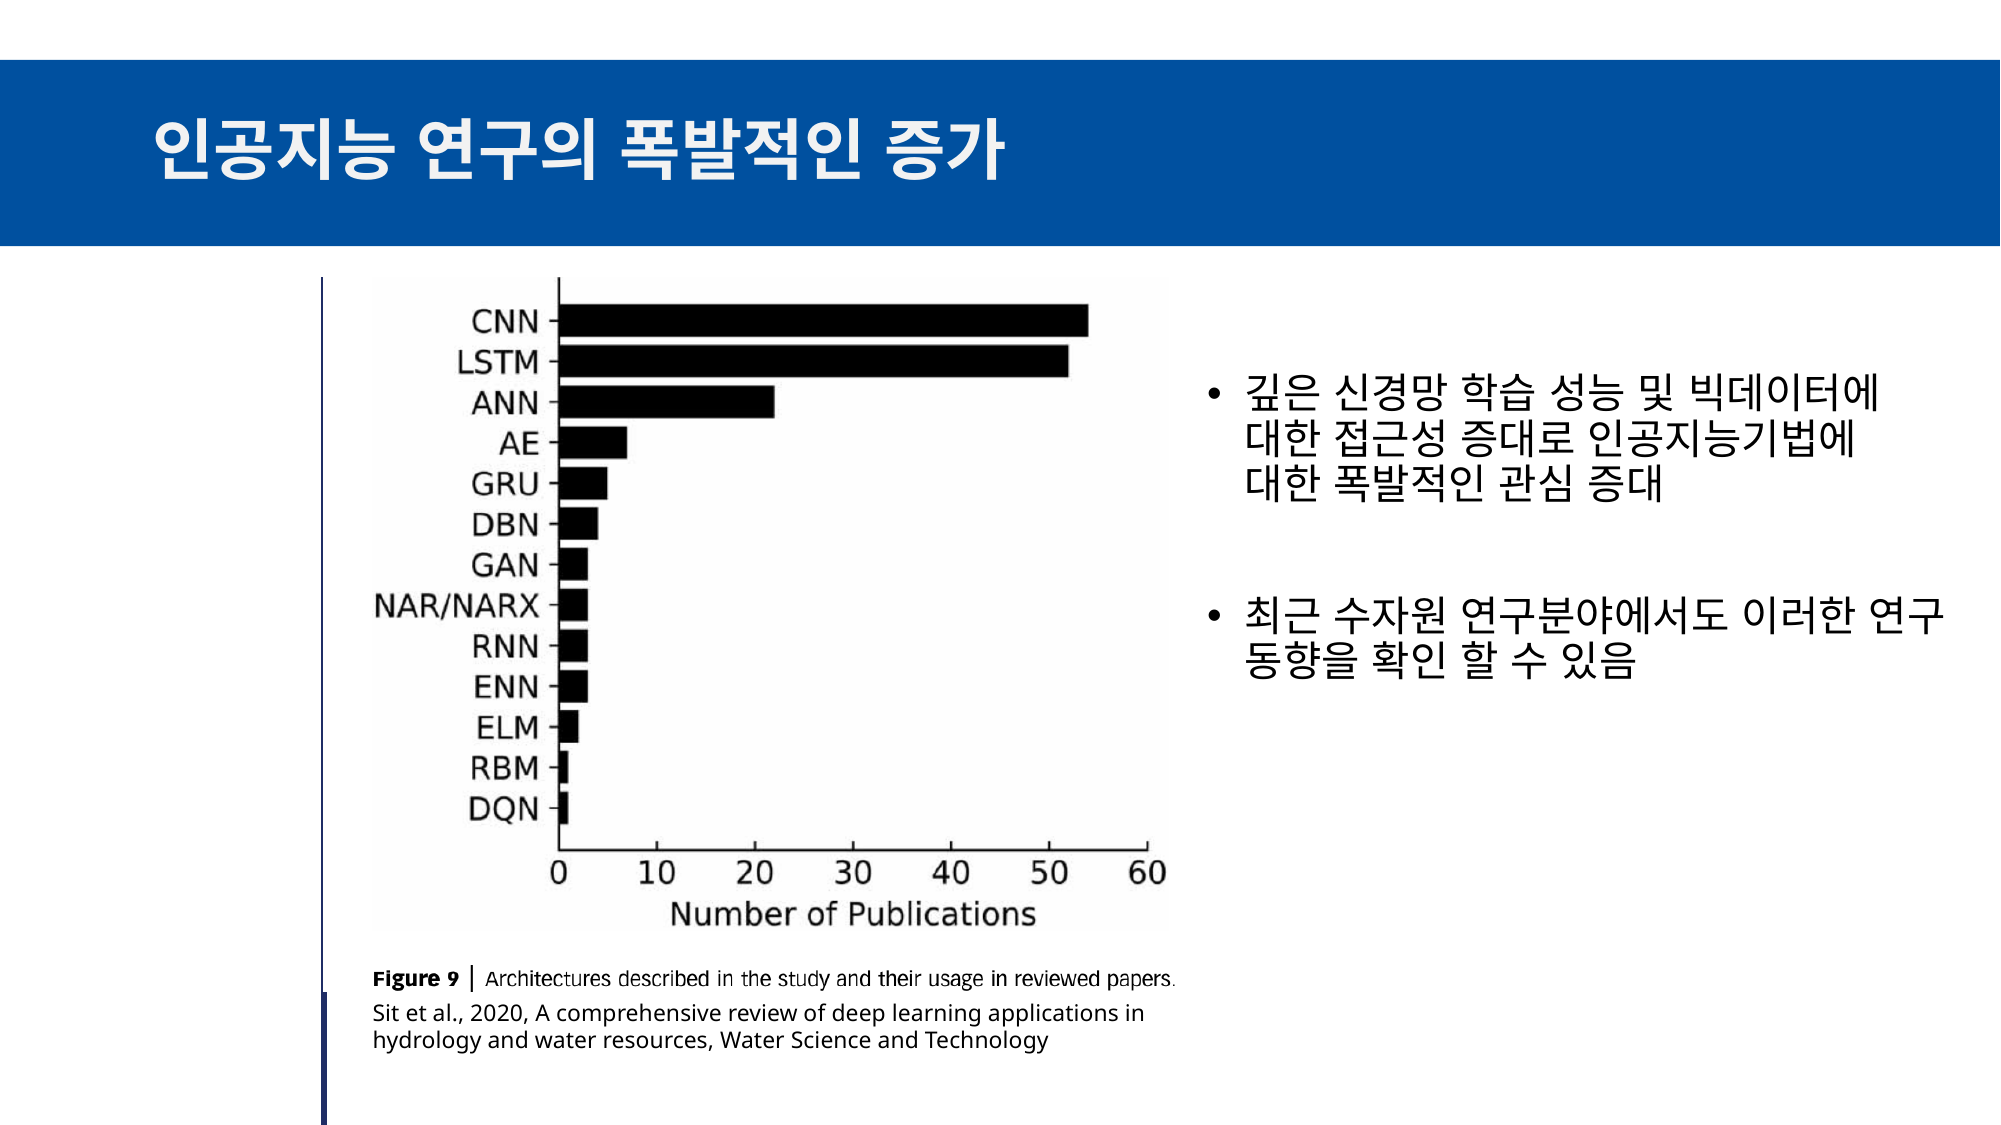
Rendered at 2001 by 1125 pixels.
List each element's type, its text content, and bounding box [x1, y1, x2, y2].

text_box 깊은 신경망 학습 성능 및 빅데이터에 대한 접근성 증대로 인공지능기법에 대한 폭발적인 관심 증대 최근 수자원 연구분야에서도 이러한 연구 동향을 확인 할 수 있음 [1193, 365, 1974, 848]
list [323, 277, 1193, 992]
text_box [0, 59, 137, 247]
text_box [1863, 59, 2000, 247]
text_box Sit et al., 2020, A comprehensive review of deep learning applications in hydrology and water resources, Water Science and Technology [357, 992, 1192, 1061]
title 인공지능 연구의 폭발적인 증가 [137, 59, 1863, 247]
